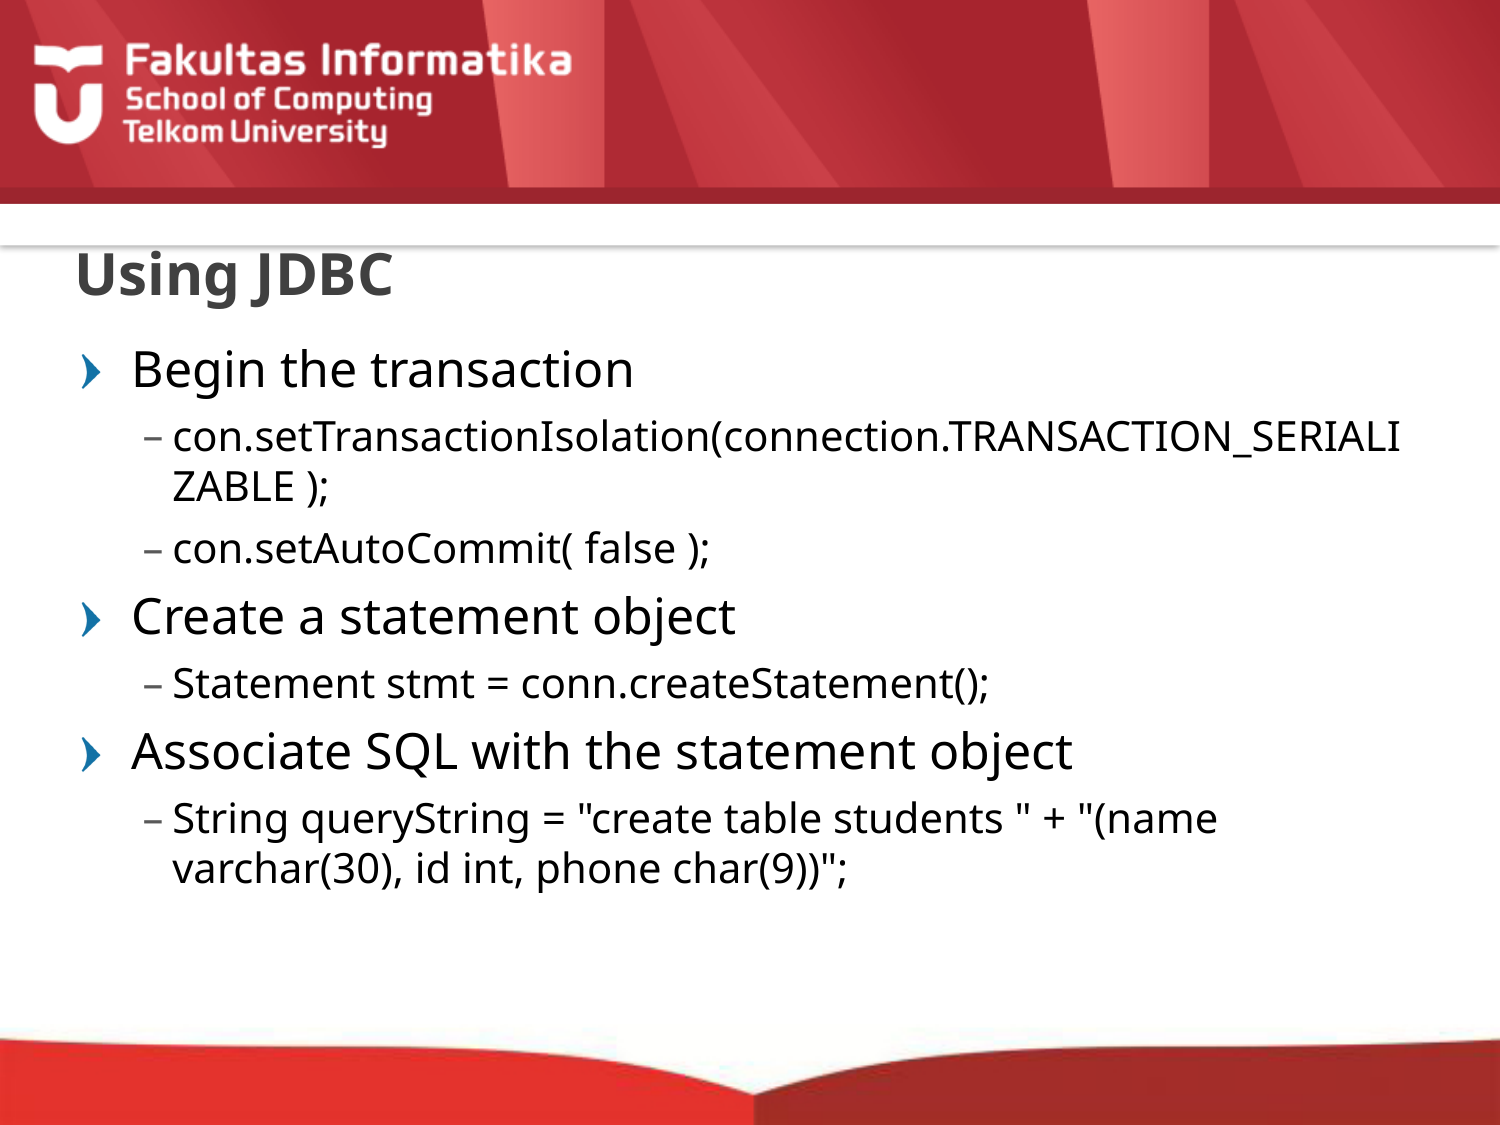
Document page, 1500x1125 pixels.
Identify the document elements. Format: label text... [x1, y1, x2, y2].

list Begin the transaction con.setTransactionIsolation(connection.TRANSACTION_SERIALIZABLE ); con.setAutoCommit( false ); Create a statement object Statement stmt = conn.createStatement(); Associate SQL with the statement object String queryString = "create table students " + "(name varchar(30), id int, phone char(9))"; [60, 329, 1426, 990]
picture [0, 1024, 1500, 1125]
picture [0, 0, 1500, 203]
picture [75, 591, 104, 639]
title Using JDBC [59, 219, 1426, 325]
picture [75, 343, 104, 391]
picture [75, 726, 104, 774]
